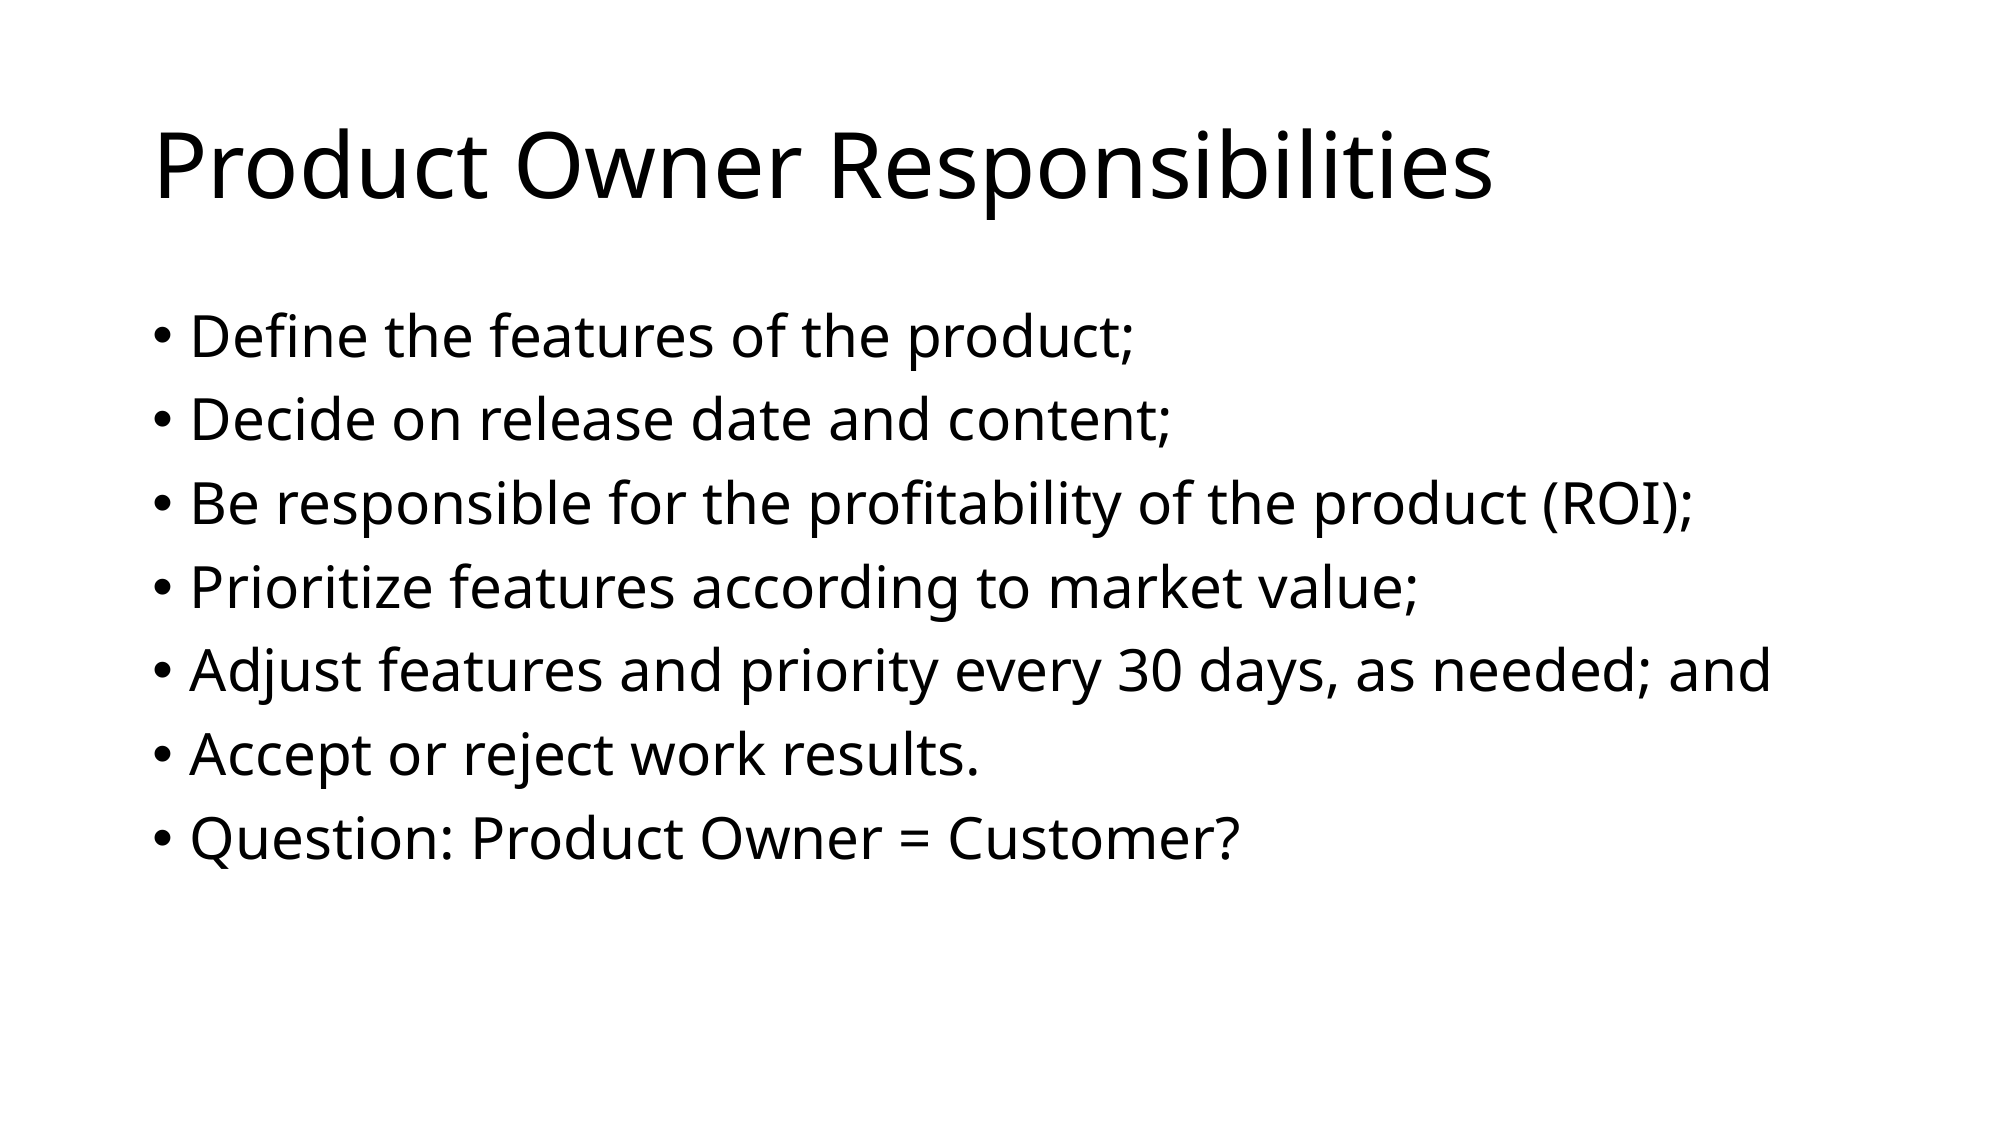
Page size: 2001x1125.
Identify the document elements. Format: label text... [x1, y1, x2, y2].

title Product Owner Responsibilities [137, 59, 1863, 278]
list Define the features of the product; Decide on release date and content; Be responsible for the profitability of the product (ROI); Prioritize features according to market value; Adjust features and priority every 30 days, as needed; and Accept or reject work results. Question: Product Owner = Customer? [137, 299, 1863, 1014]
